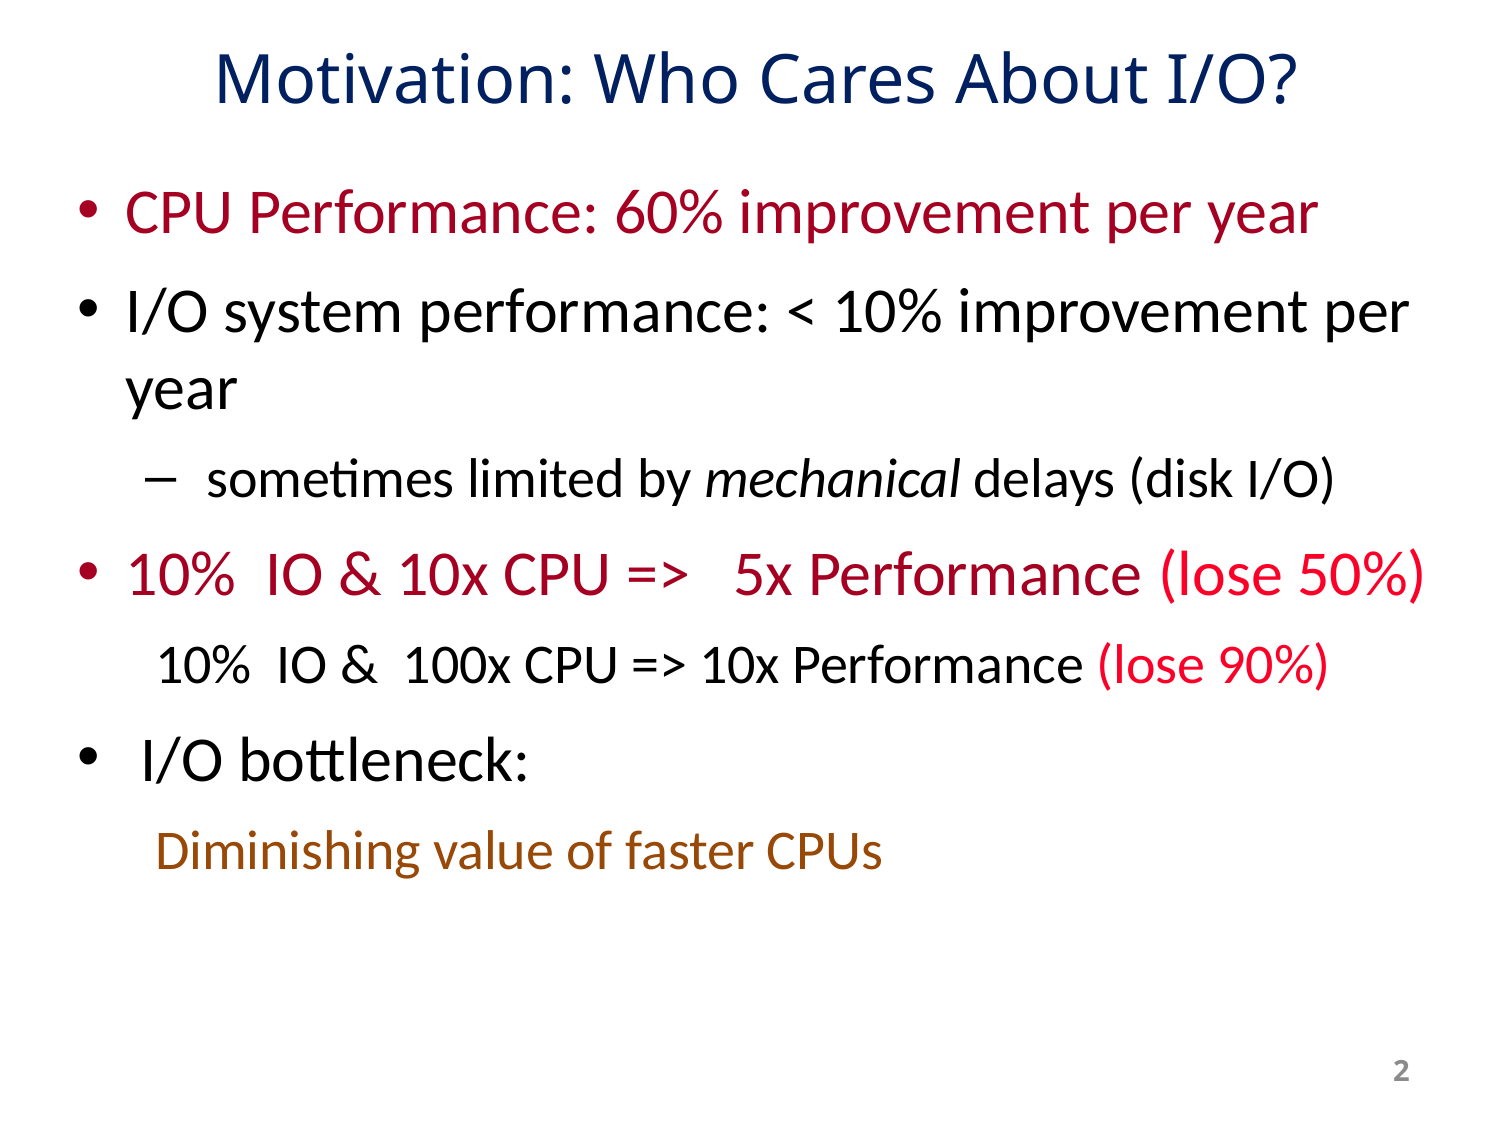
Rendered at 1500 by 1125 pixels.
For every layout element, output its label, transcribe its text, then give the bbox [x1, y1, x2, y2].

slide_number 2 [1074, 1042, 1425, 1103]
title Motivation: Who Cares About I/O? [103, 28, 1410, 125]
list CPU Performance: 60% improvement per year I/O system performance: < 10% improvement per year sometimes limited by mechanical delays (disk I/O) 10% IO & 10x CPU => 5x Performance (lose 50%) 10% IO & 100x CPU => 10x Performance (lose 90%) I/O bottleneck: Diminishing value of faster CPUs [62, 162, 1454, 950]
